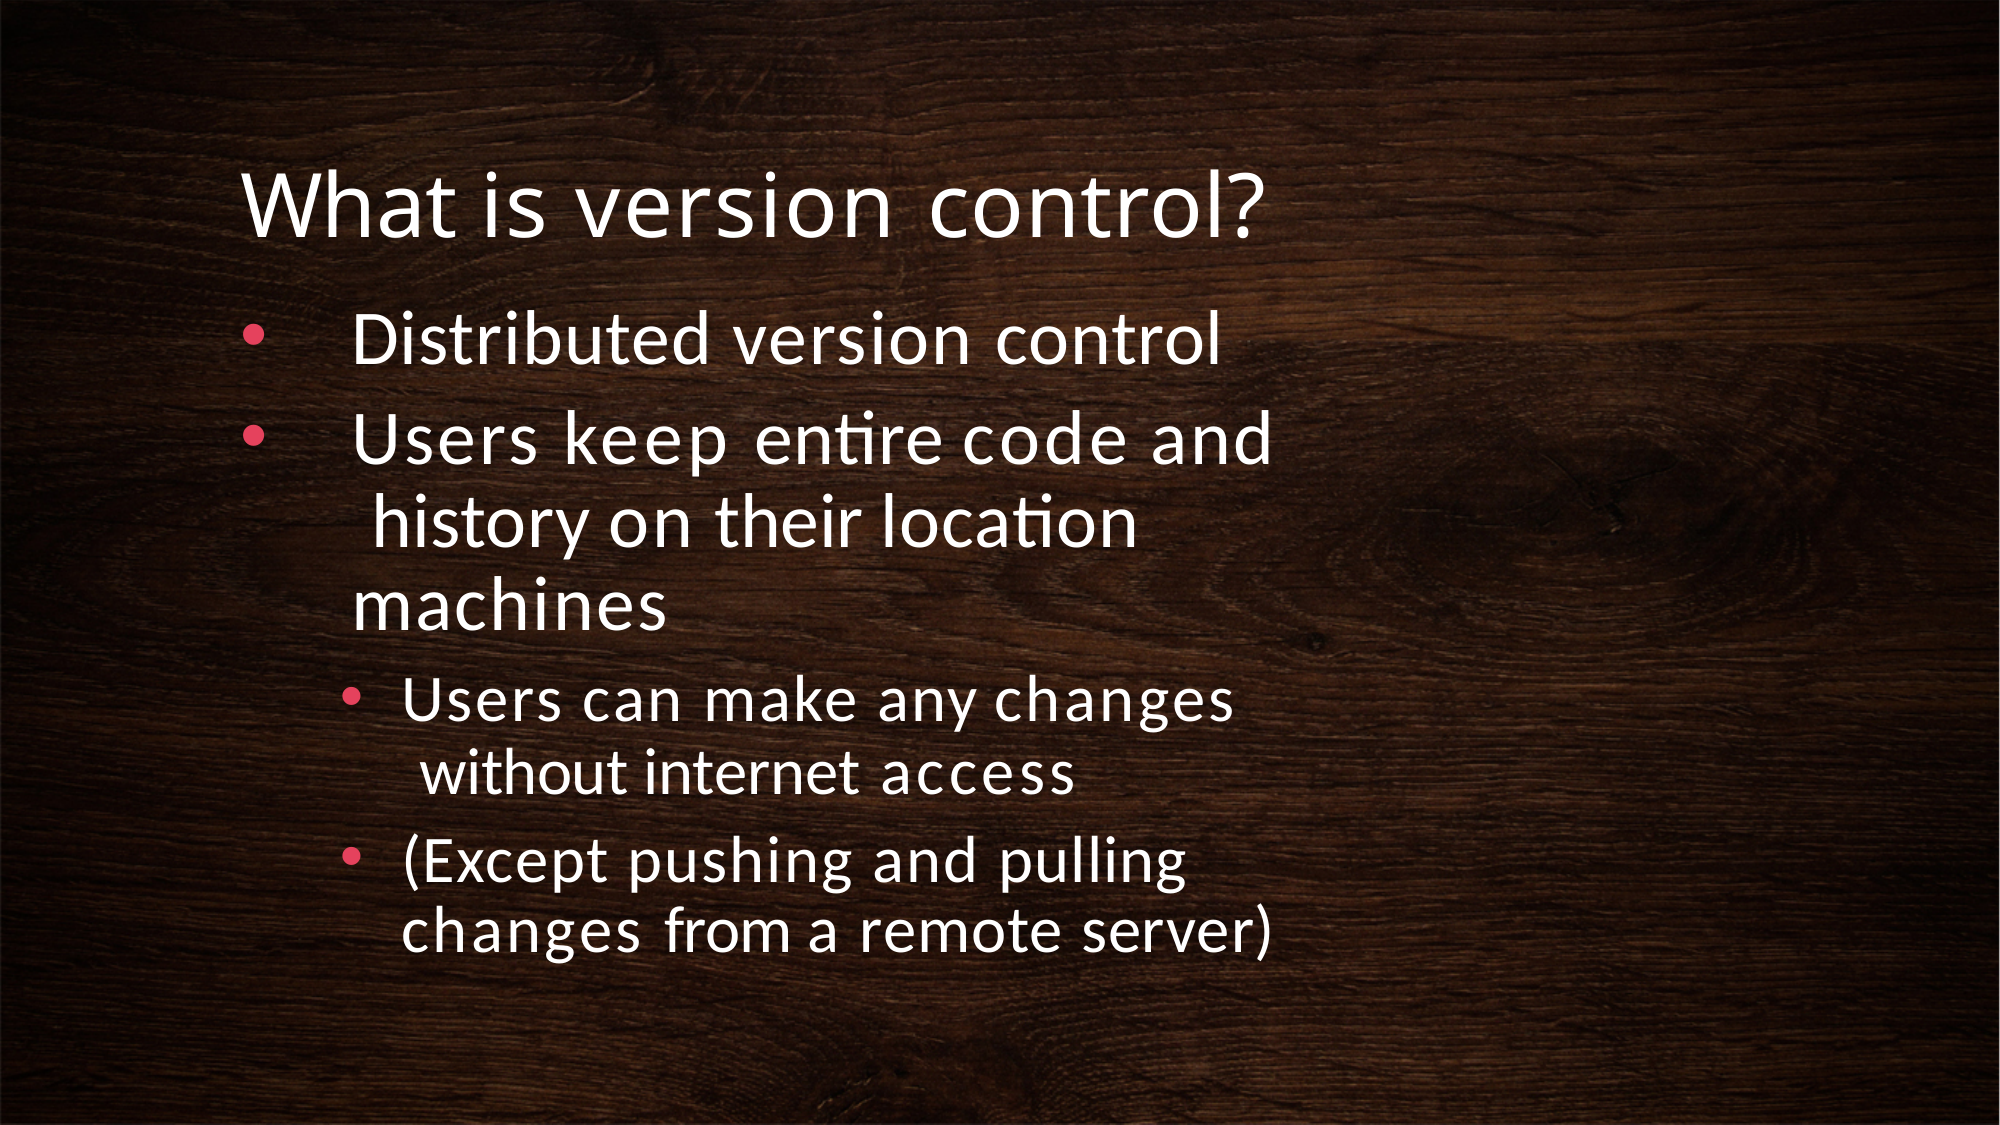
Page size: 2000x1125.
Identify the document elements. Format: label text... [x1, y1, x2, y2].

picture [0, 0, 2000, 1125]
title What is version control? [237, 65, 1700, 256]
text_box Distributed version control Users keep entire code and history on their location machines Users can make any changes without internet access (Except pushing and pulling changes from a remote server) [237, 275, 1292, 966]
